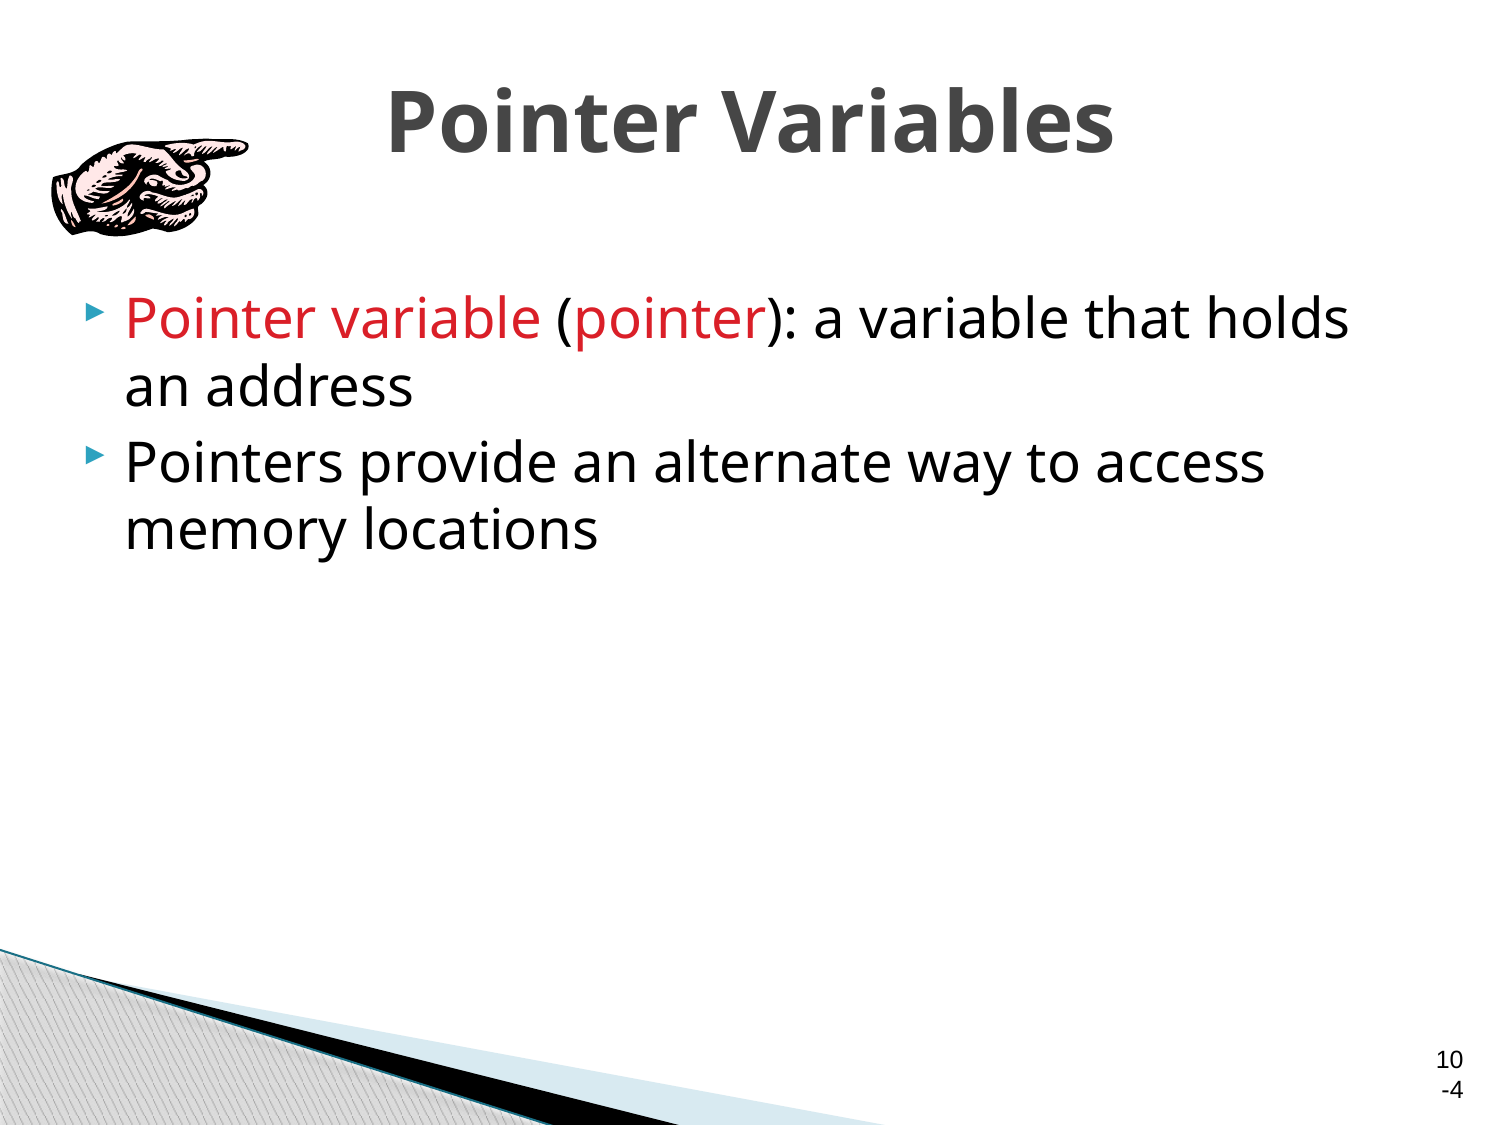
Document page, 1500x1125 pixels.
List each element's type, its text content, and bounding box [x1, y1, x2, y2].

list Pointer variable (pointer): a variable that holds an address Pointers provide an alternate way to access memory locations [50, 275, 1411, 963]
title Pointer Variables [125, 24, 1400, 213]
slide_number 10-4 [1418, 1051, 1479, 1112]
picture [49, 137, 251, 238]
